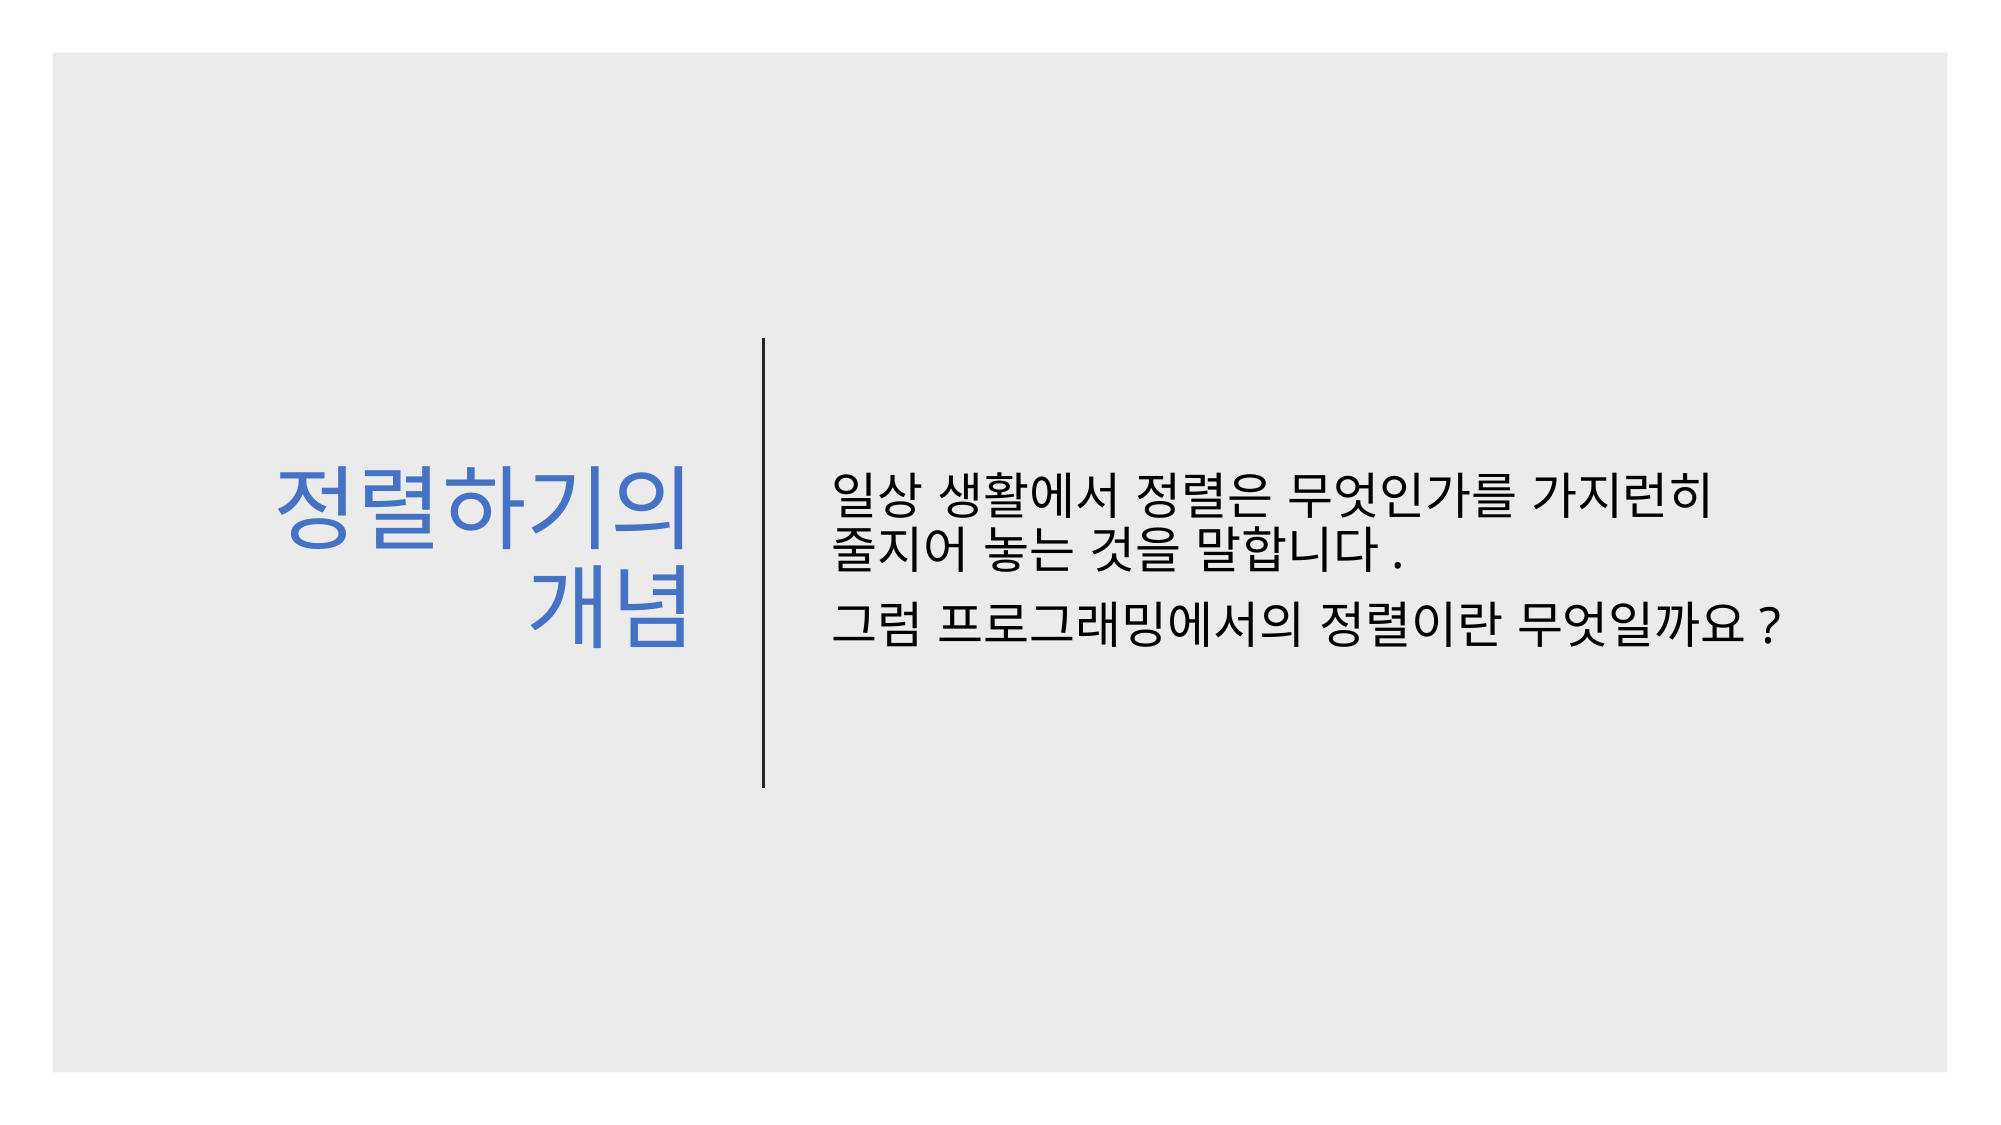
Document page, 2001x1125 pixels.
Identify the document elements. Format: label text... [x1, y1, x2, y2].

text_box [52, 51, 1948, 1073]
list 일상 생활에서 정렬은 무엇인가를 가지런히 줄지어 놓는 것을 말합니다. 그럼 프로그래밍에서의 정렬이란 무엇일까요? [816, 158, 1863, 967]
title 정렬하기의 개념 [137, 158, 711, 967]
